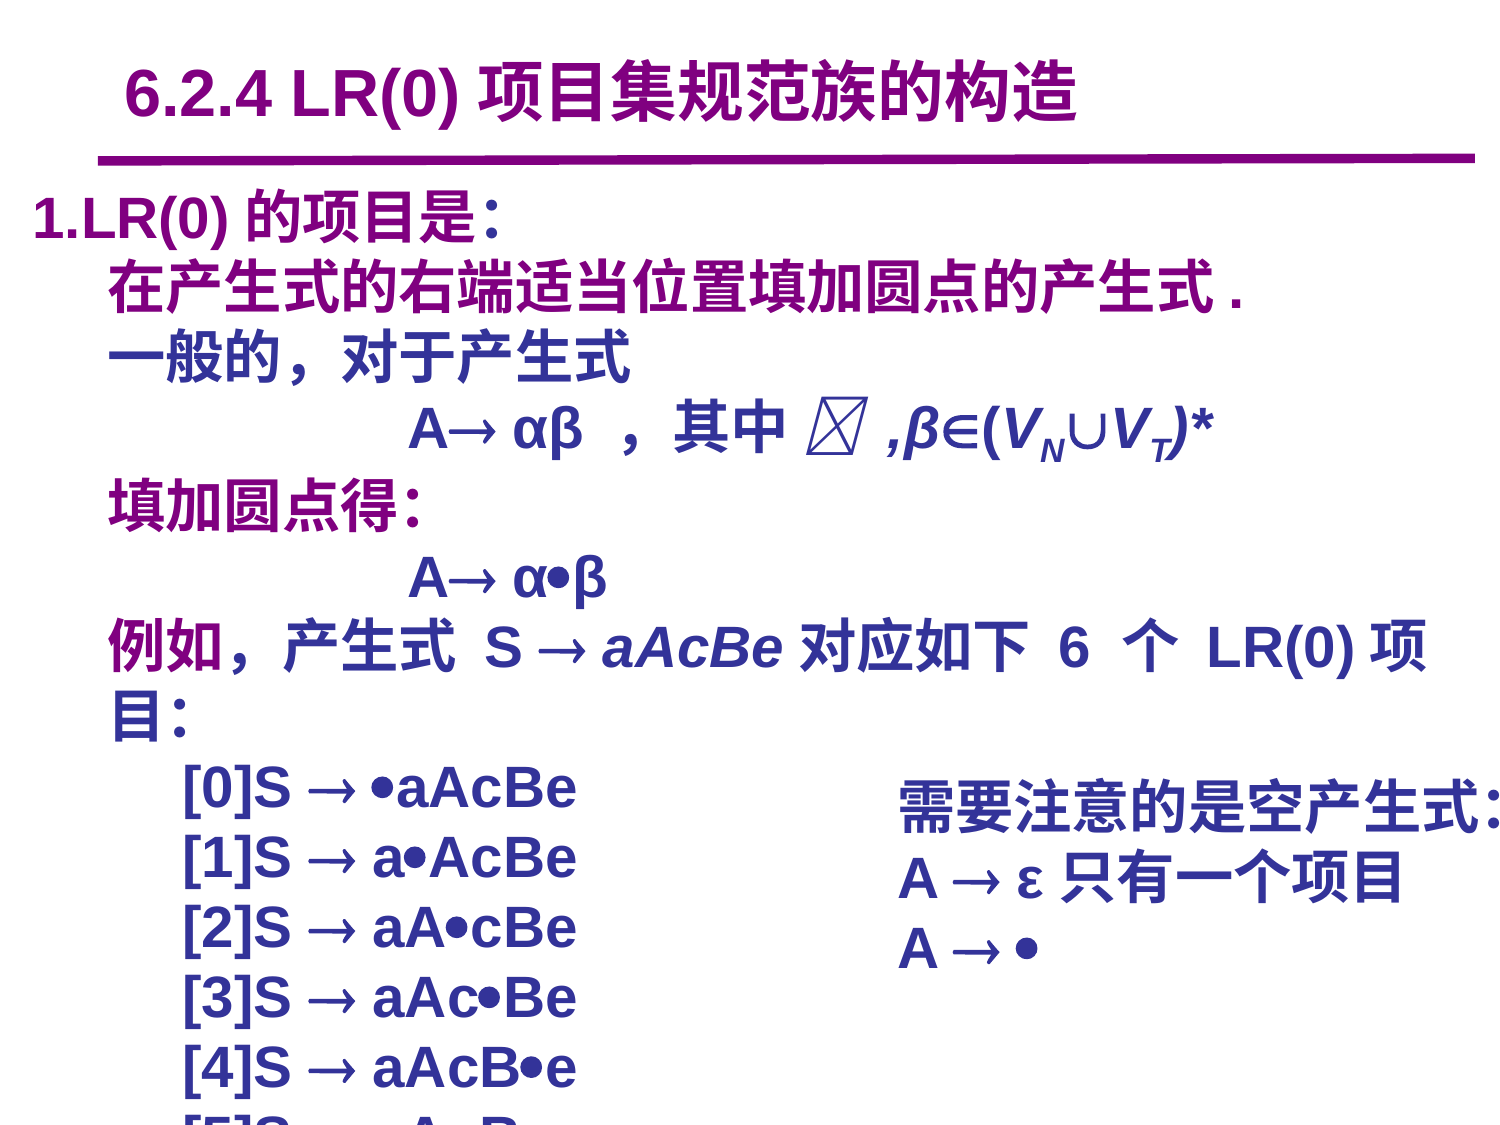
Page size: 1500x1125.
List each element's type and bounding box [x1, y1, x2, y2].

text_box [17, 172, 1500, 1125]
text_box [109, 42, 1093, 138]
